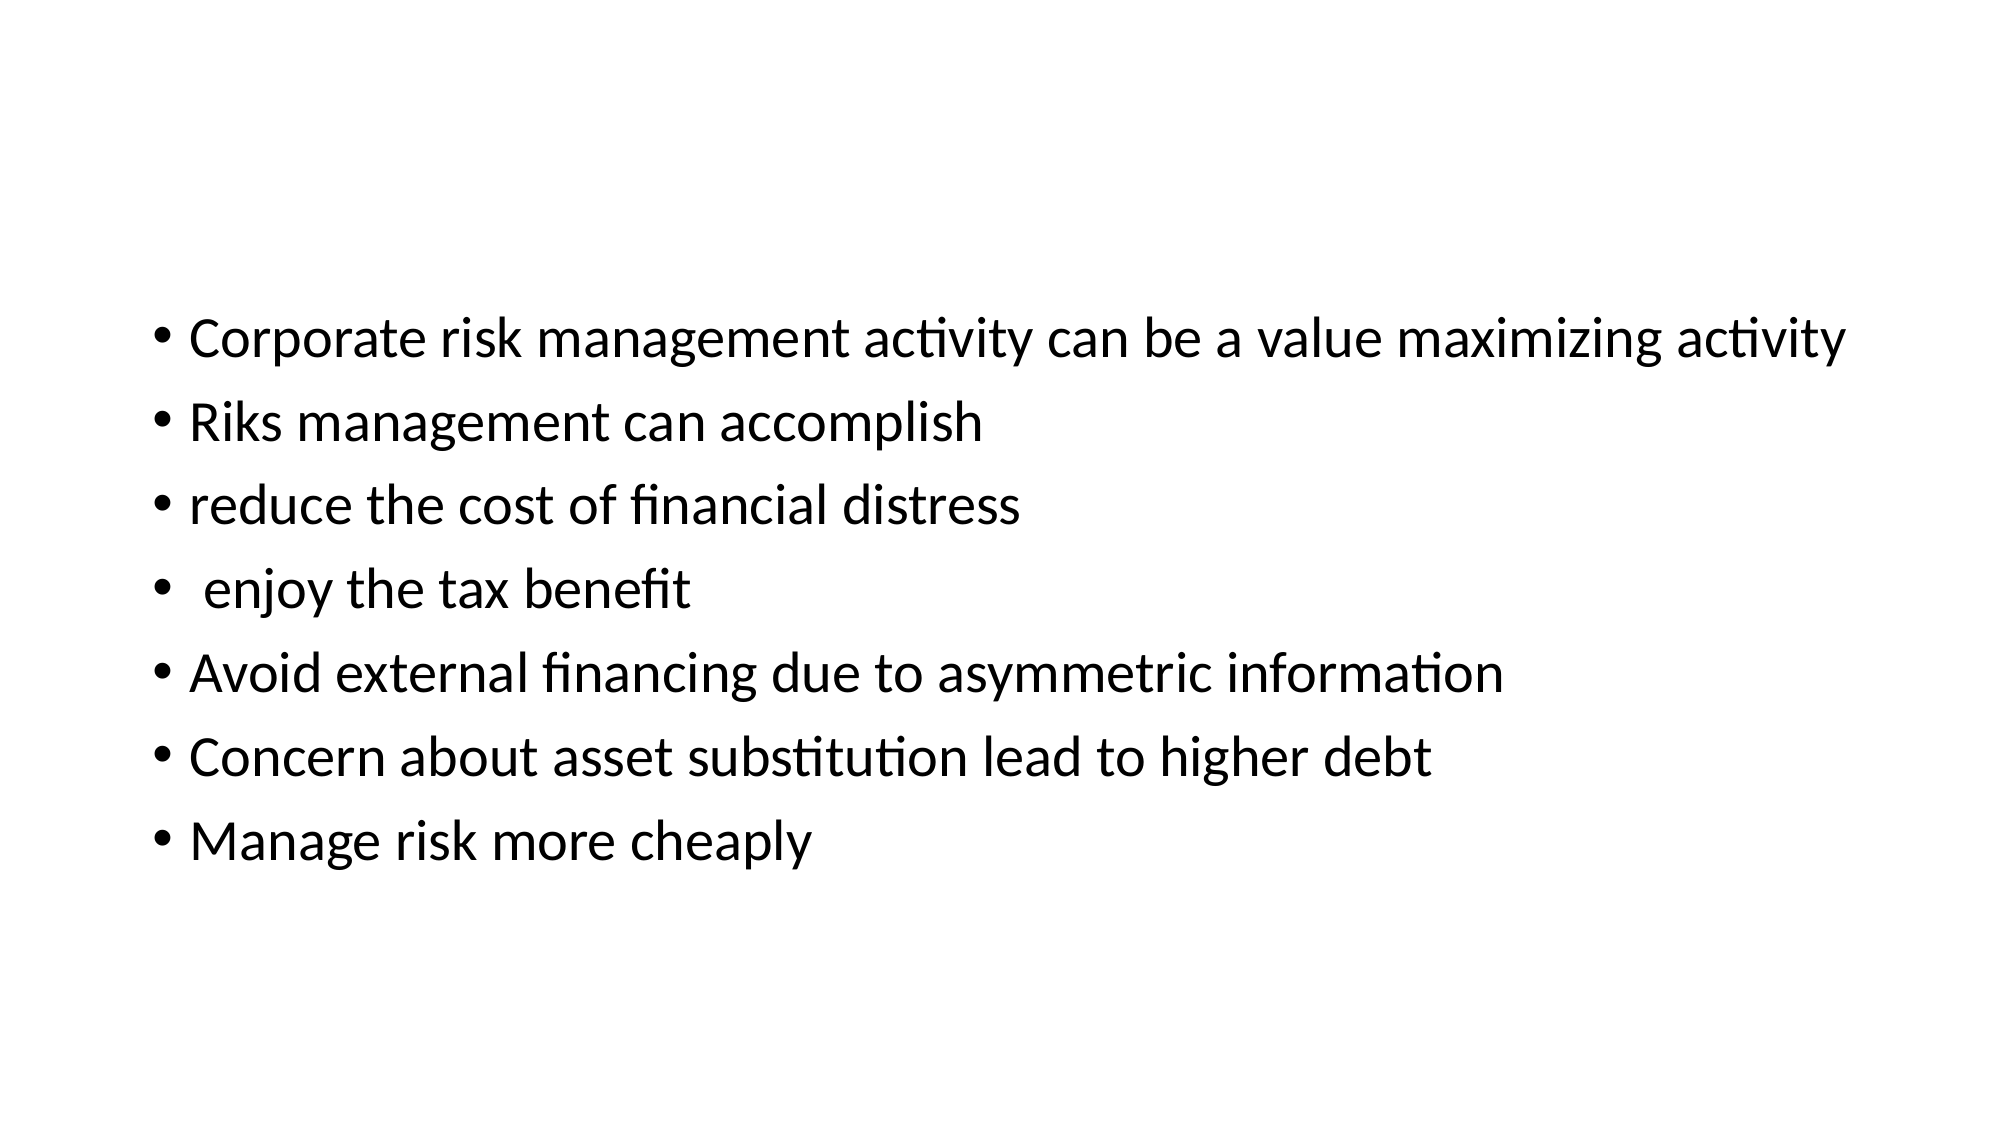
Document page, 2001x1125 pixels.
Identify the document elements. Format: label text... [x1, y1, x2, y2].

list Corporate risk management activity can be a value maximizing activity Riks management can accomplish reduce the cost of financial distress enjoy the tax benefit Avoid external financing due to asymmetric information Concern about asset substitution lead to higher debt Manage risk more cheaply [137, 299, 1863, 1014]
